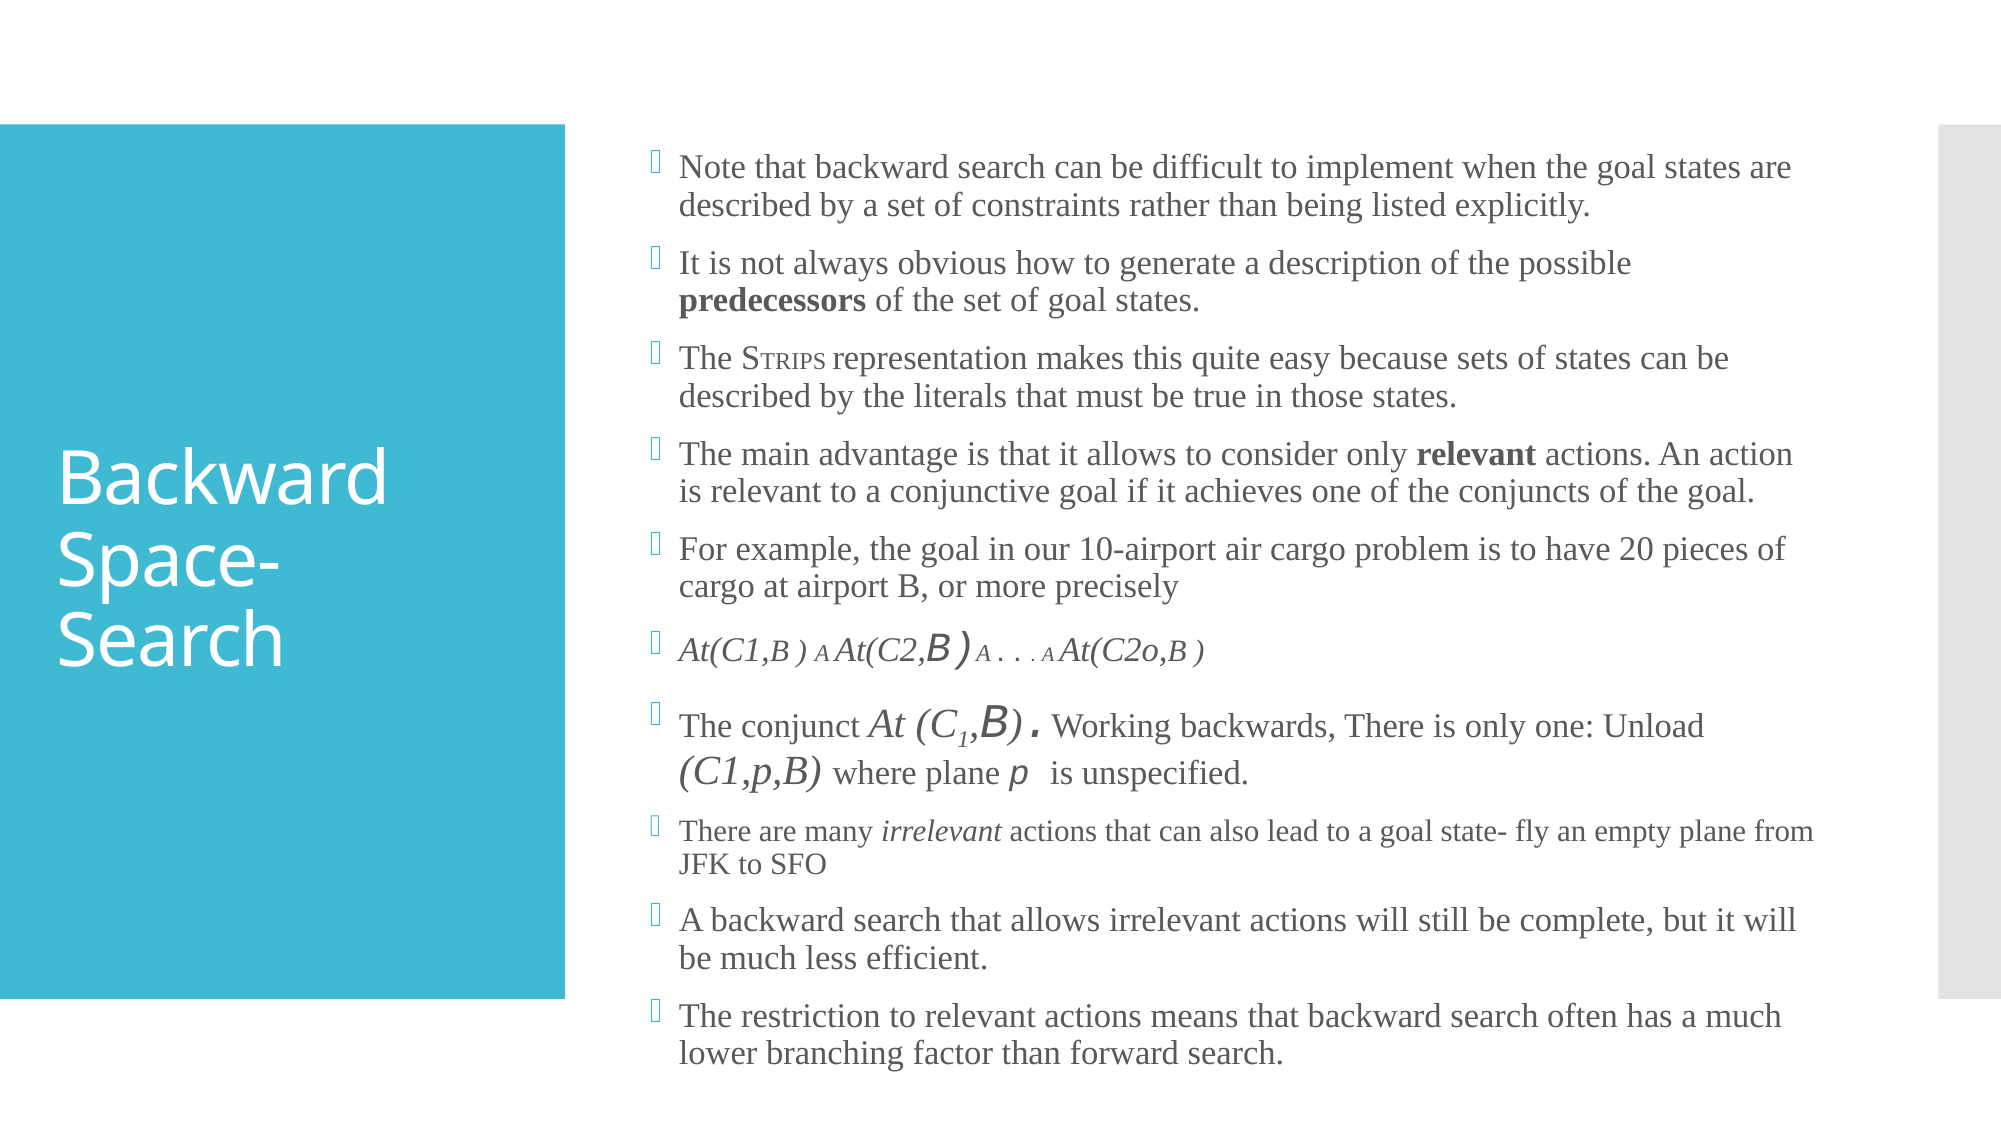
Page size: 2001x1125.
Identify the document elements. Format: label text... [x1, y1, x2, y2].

title Backward Space-Search [41, 184, 525, 940]
list Note that backward search can be difficult to implement when the goal states are described by a set of constraints rather than being listed explicitly. It is not always obvious how to generate a description of the possible predecessors of the set of goal states. The STRIPS representation makes this quite easy because sets of states can be described by the literals that must be true in those states. The main advantage is that it allows to consider only relevant actions. An action is relevant to a conjunctive goal if it achieves one of the conjuncts of the goal. For example, the goal in our 10-airport air cargo problem is to have 20 pieces of cargo at airport B, or more precisely At(C1,B ) A At(C2,B)A . . . A At(C2o,B ) The conjunct At (C1,B).Working backwards, There is only one: Unload (C1,p,B) where plane p is unspecified. There are many irrelevant actions that can also lead to a goal state- fly an empty plane from JFK to SFO A backward search that allows irrelevant actions will still be complete, but it will be much less efficient. The restriction to relevant actions means that backward search often has a much lower branching factor than forward search. [634, 141, 1835, 1092]
